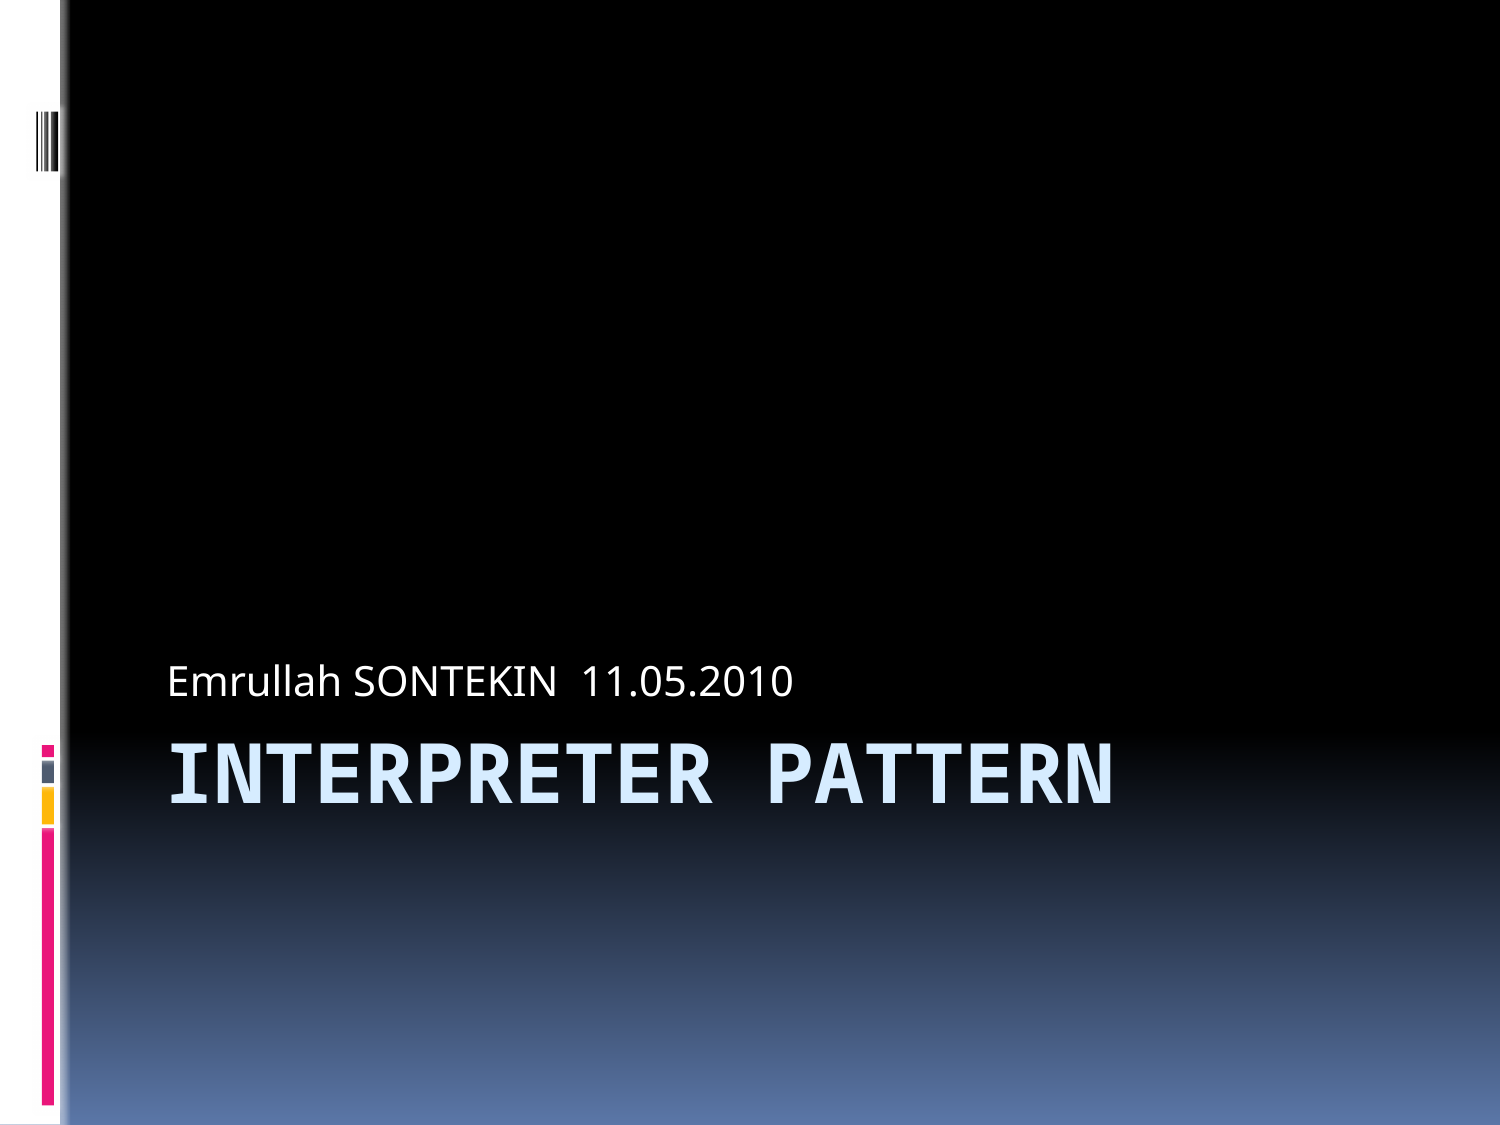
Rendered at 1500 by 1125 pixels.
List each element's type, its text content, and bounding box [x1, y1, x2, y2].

title Interpreter pattern [150, 713, 1425, 1037]
subtitle Emrullah SONTEKIN 11.05.2010 [150, 464, 1425, 713]
